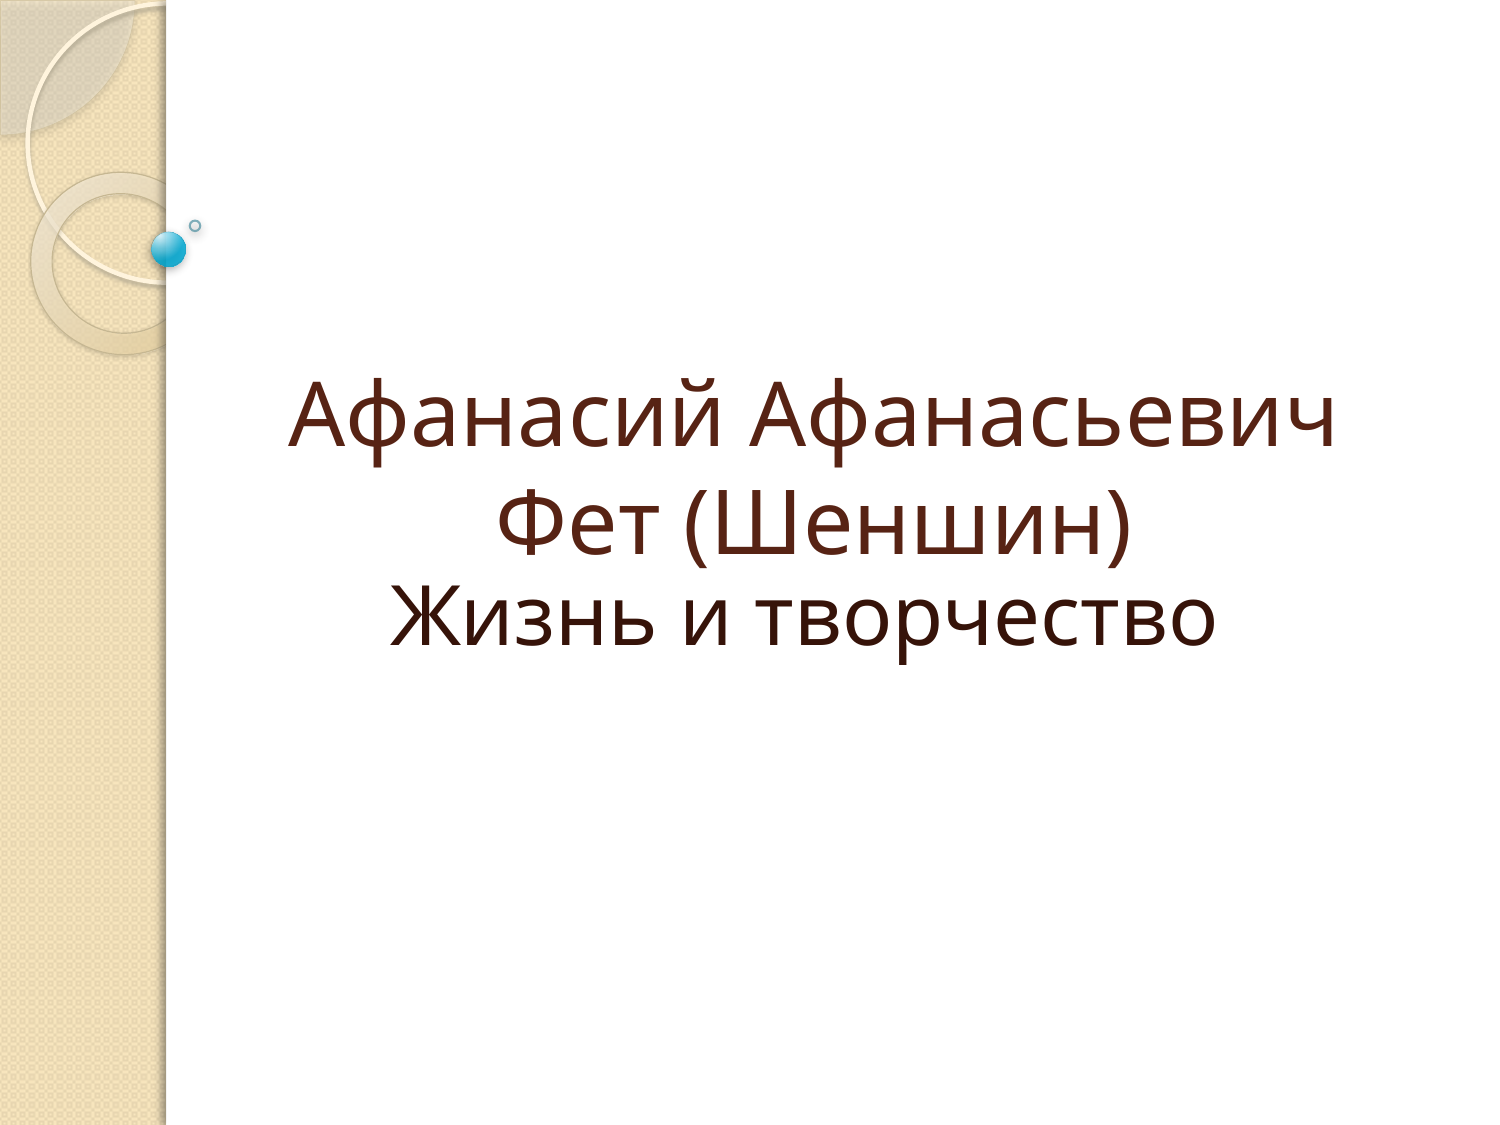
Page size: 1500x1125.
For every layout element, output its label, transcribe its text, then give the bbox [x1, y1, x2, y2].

subtitle Жизнь и творчество [194, 562, 1410, 850]
title Афанасий Афанасьевич Фет (Шеншин) [206, 338, 1422, 580]
